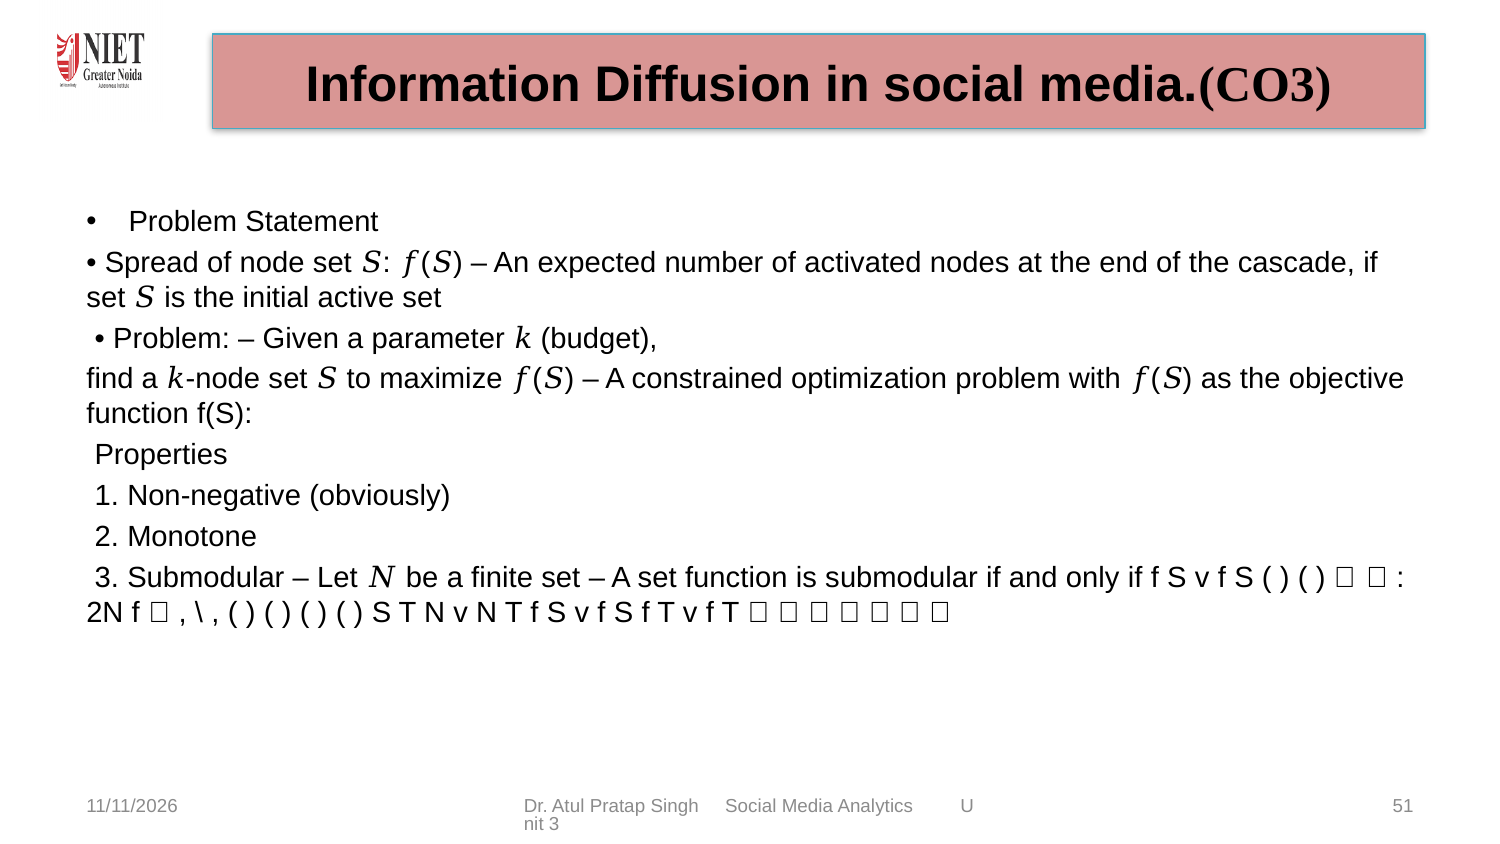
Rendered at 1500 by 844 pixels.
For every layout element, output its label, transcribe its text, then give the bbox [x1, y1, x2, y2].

list Problem Statement • Spread of node set 𝑆: 𝑓(𝑆) – An expected number of activated nodes at the end of the cascade, if set 𝑆 is the initial active set • Problem: – Given a parameter 𝑘 (budget), find a 𝑘-node set 𝑆 to maximize 𝑓(𝑆) – A constrained optimization problem with 𝑓(𝑆) as the objective function f(S): Properties 1. Non-negative (obviously) 2. Monotone 3. Submodular – Let 𝑁 be a finite set – A set function is submodular if and only if f S v f S ( ) ( )   : 2N f  , \ , ( ) ( ) ( ) ( ) S T N v N T f S v f S f T v f T        [75, 196, 1425, 754]
footer Dr. Atul Pratap Singh Social Media Analytics Unit 3 [512, 782, 988, 827]
slide_number 51 [1074, 782, 1425, 827]
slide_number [75, 782, 425, 827]
title Information Diffusion in social media.(CO3) [212, 33, 1426, 129]
picture [37, 0, 163, 123]
